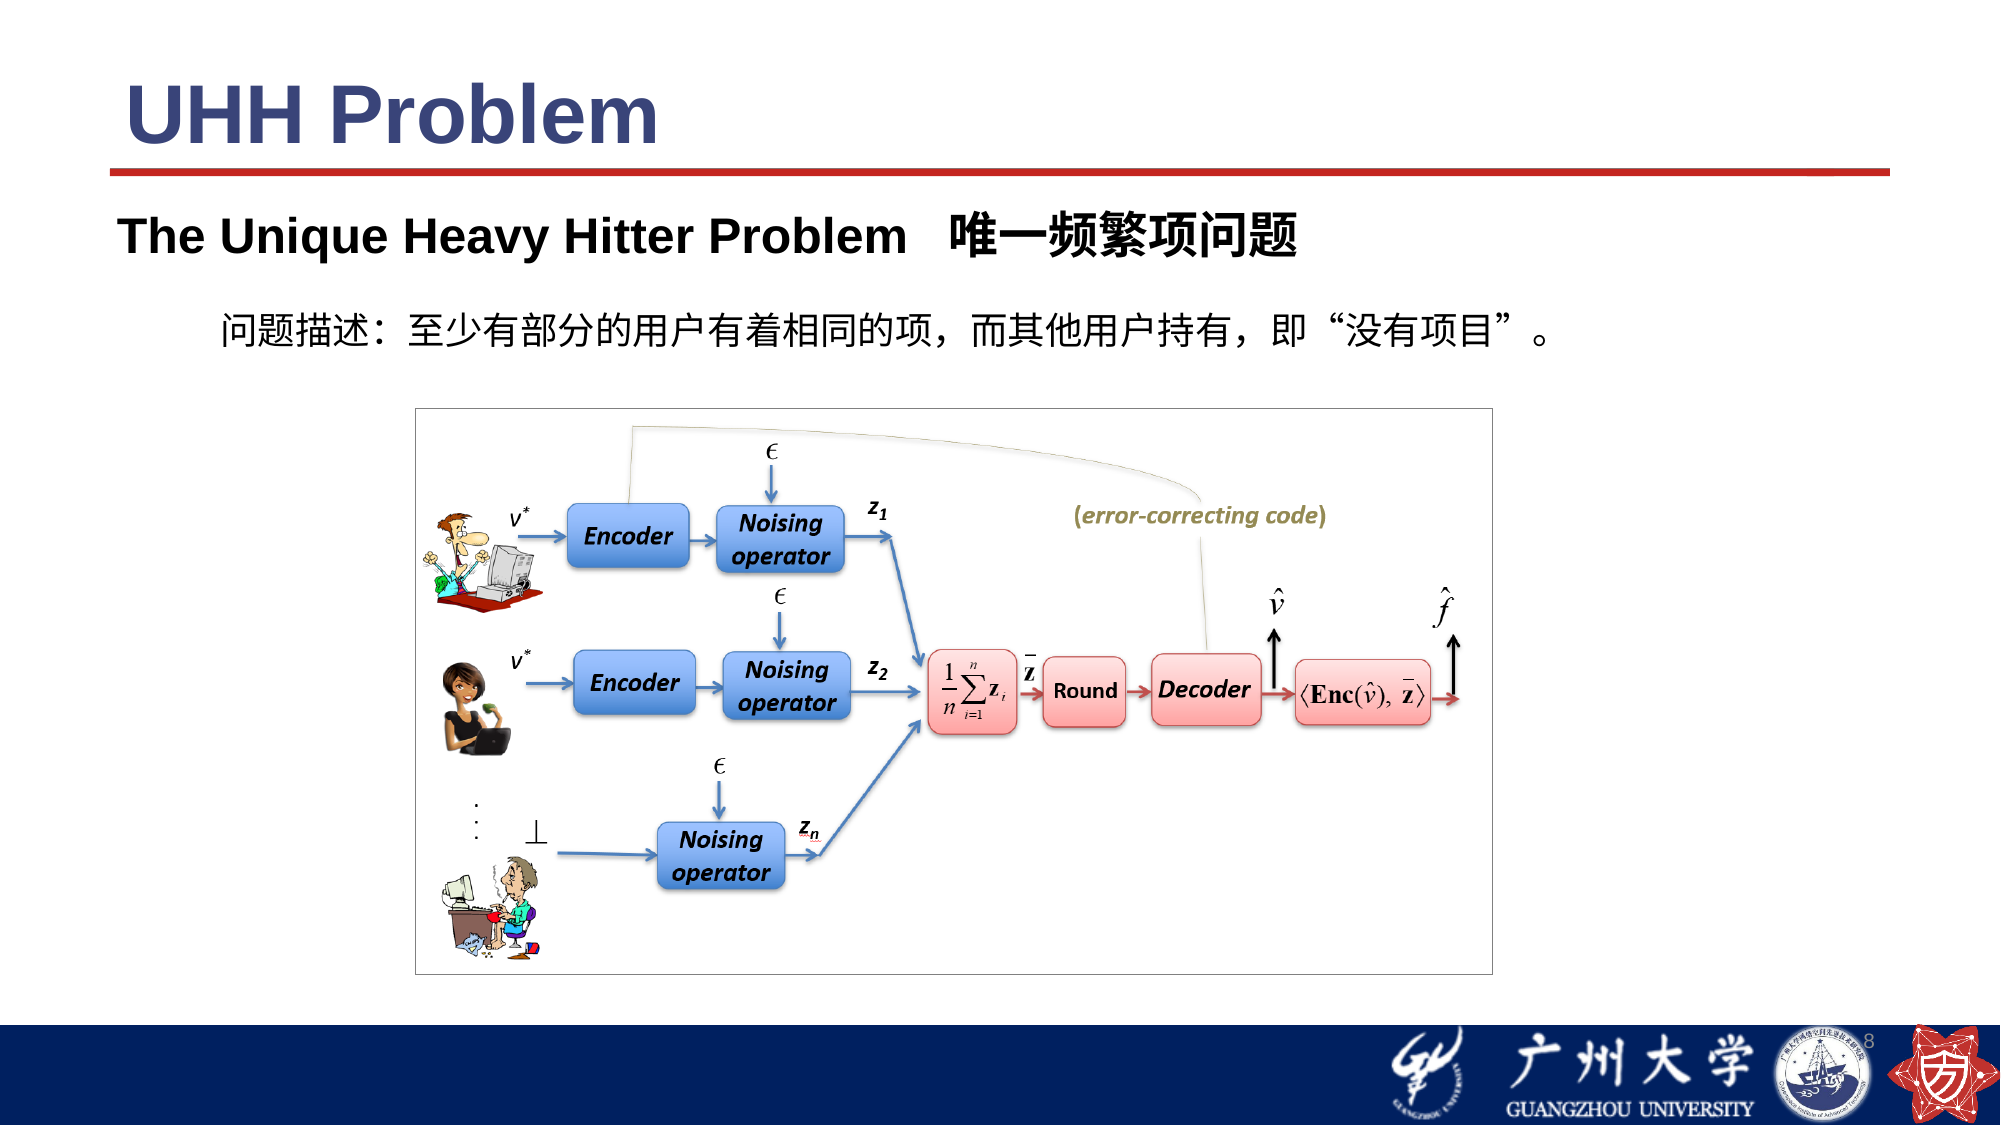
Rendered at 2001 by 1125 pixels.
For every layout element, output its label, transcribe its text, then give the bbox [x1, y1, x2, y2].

slide_number 8 [1412, 1022, 1890, 1057]
picture [1378, 1013, 2001, 1125]
picture [415, 408, 1493, 975]
text_box The Unique Heavy Hitter Problem 唯一频繁项问题 [102, 196, 1314, 271]
title UHH Problem [109, 0, 1890, 169]
